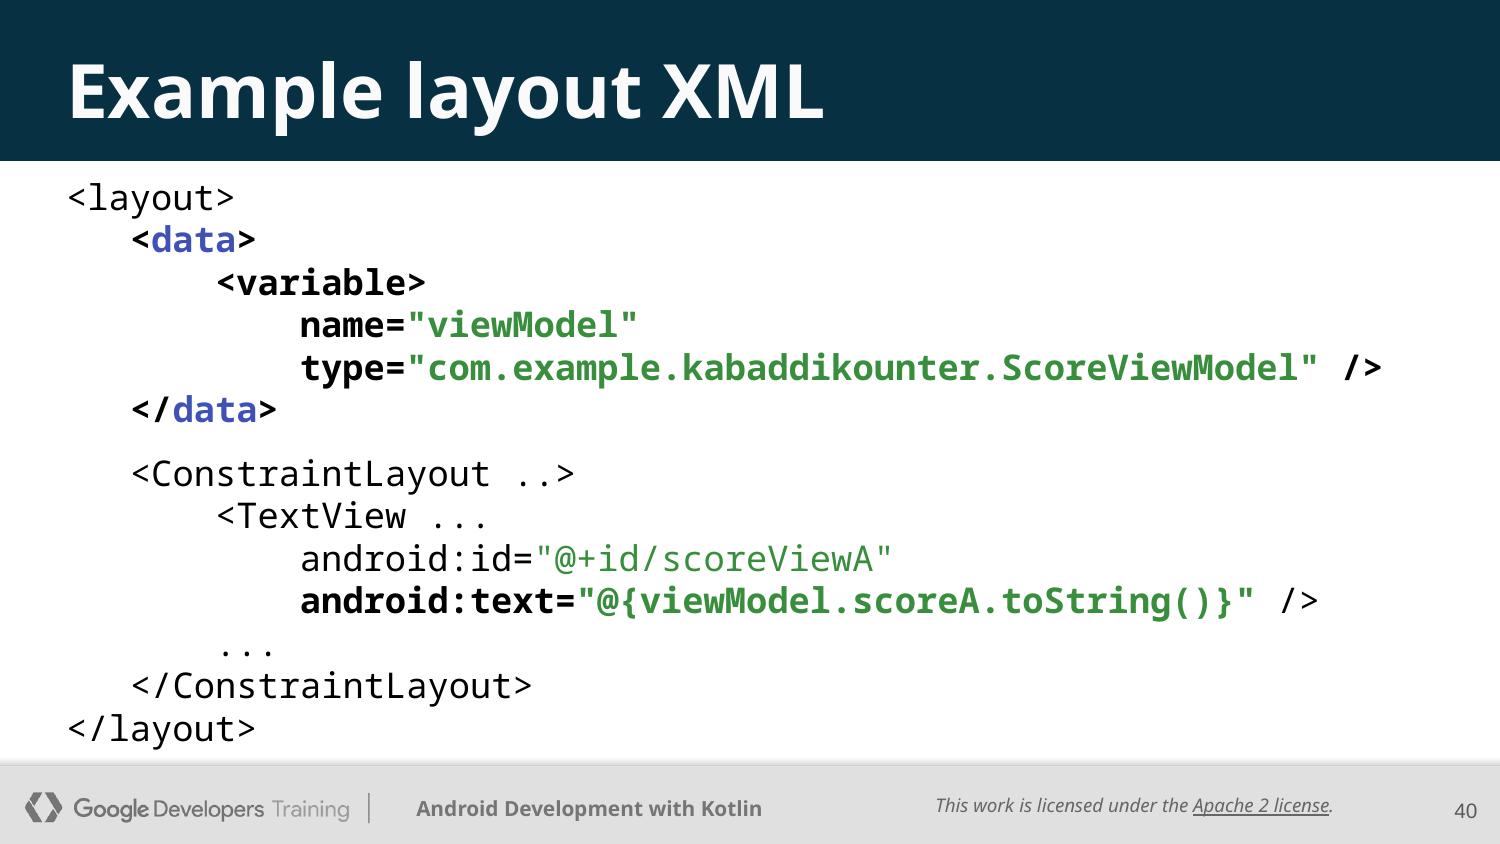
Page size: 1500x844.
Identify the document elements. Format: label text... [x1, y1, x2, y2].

title Example layout XML [51, 28, 1449, 122]
picture [0, 161, 1500, 844]
list <layout> <data> <variable> name="viewModel" type="com.example.kabaddikounter.ScoreViewModel" /> </data> <ConstraintLayout ..> <TextView ... android:id="@+id/scoreViewA" android:text="@{viewModel.scoreA.toString()}" /> ... </ConstraintLayout> </layout> [51, 159, 1449, 745]
slide_number 40 [1402, 777, 1493, 842]
